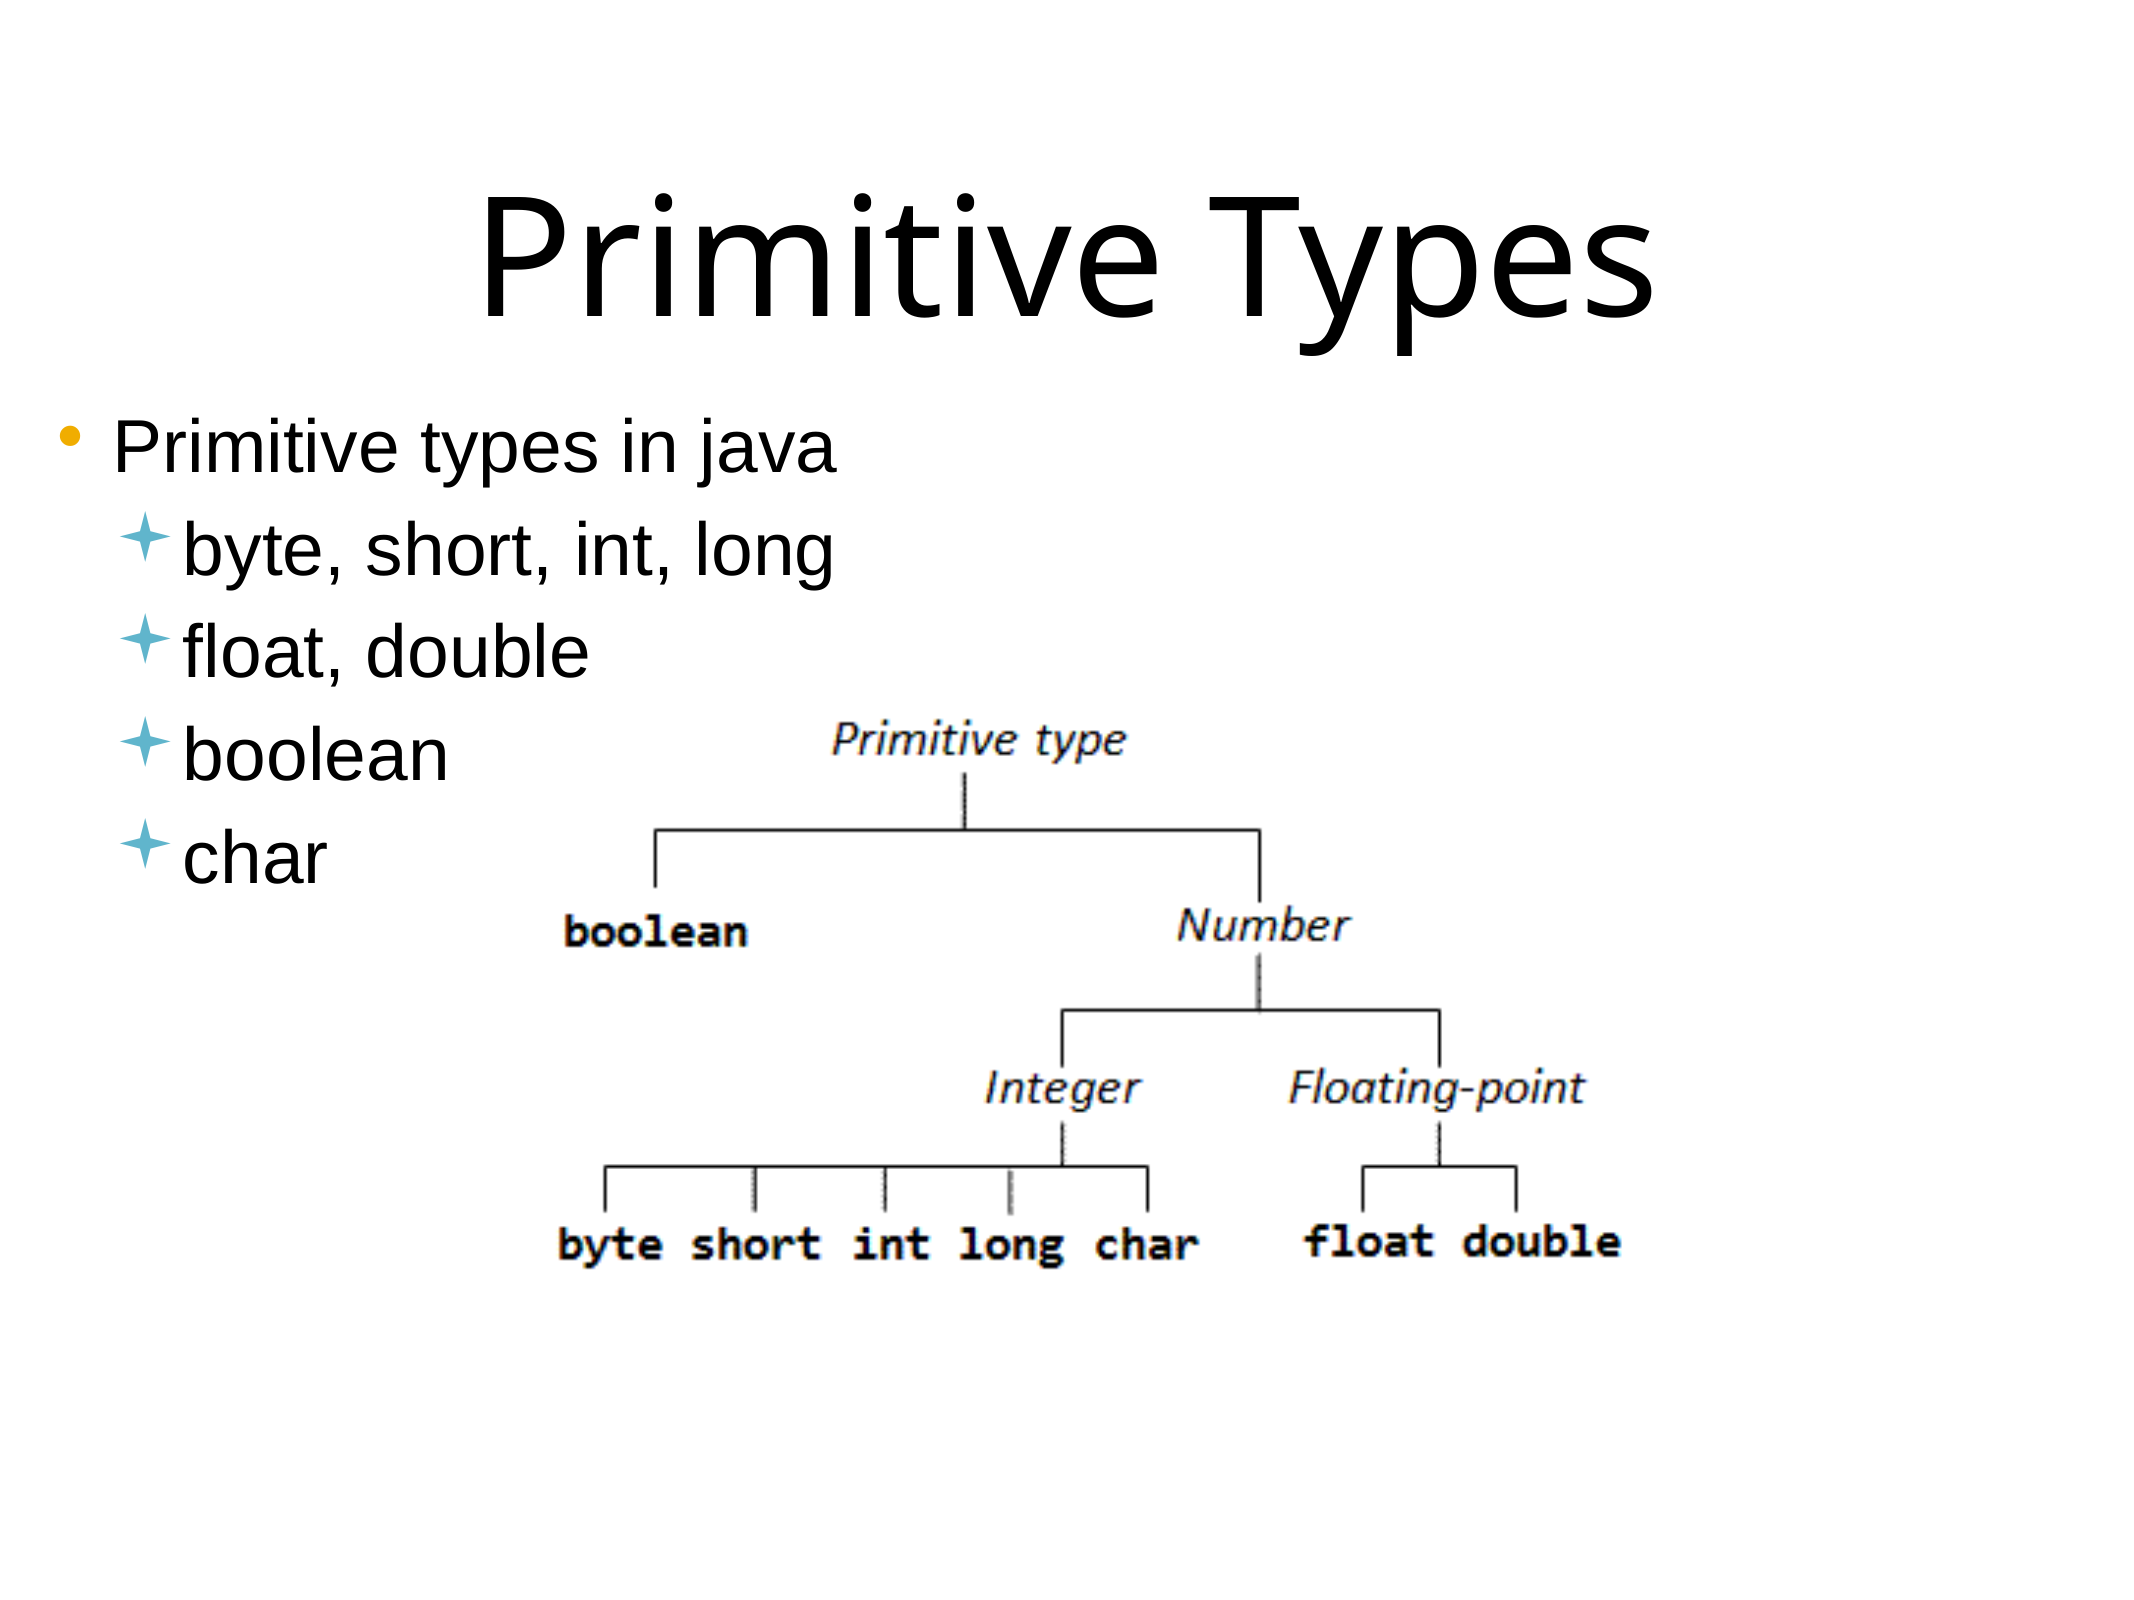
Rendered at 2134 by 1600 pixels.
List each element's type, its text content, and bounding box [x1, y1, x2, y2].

picture [527, 685, 1669, 1290]
title Primitive Types [155, 72, 1978, 428]
text_box Primitive types in java byte, short, int, long float, double boolean char [32, 389, 847, 907]
